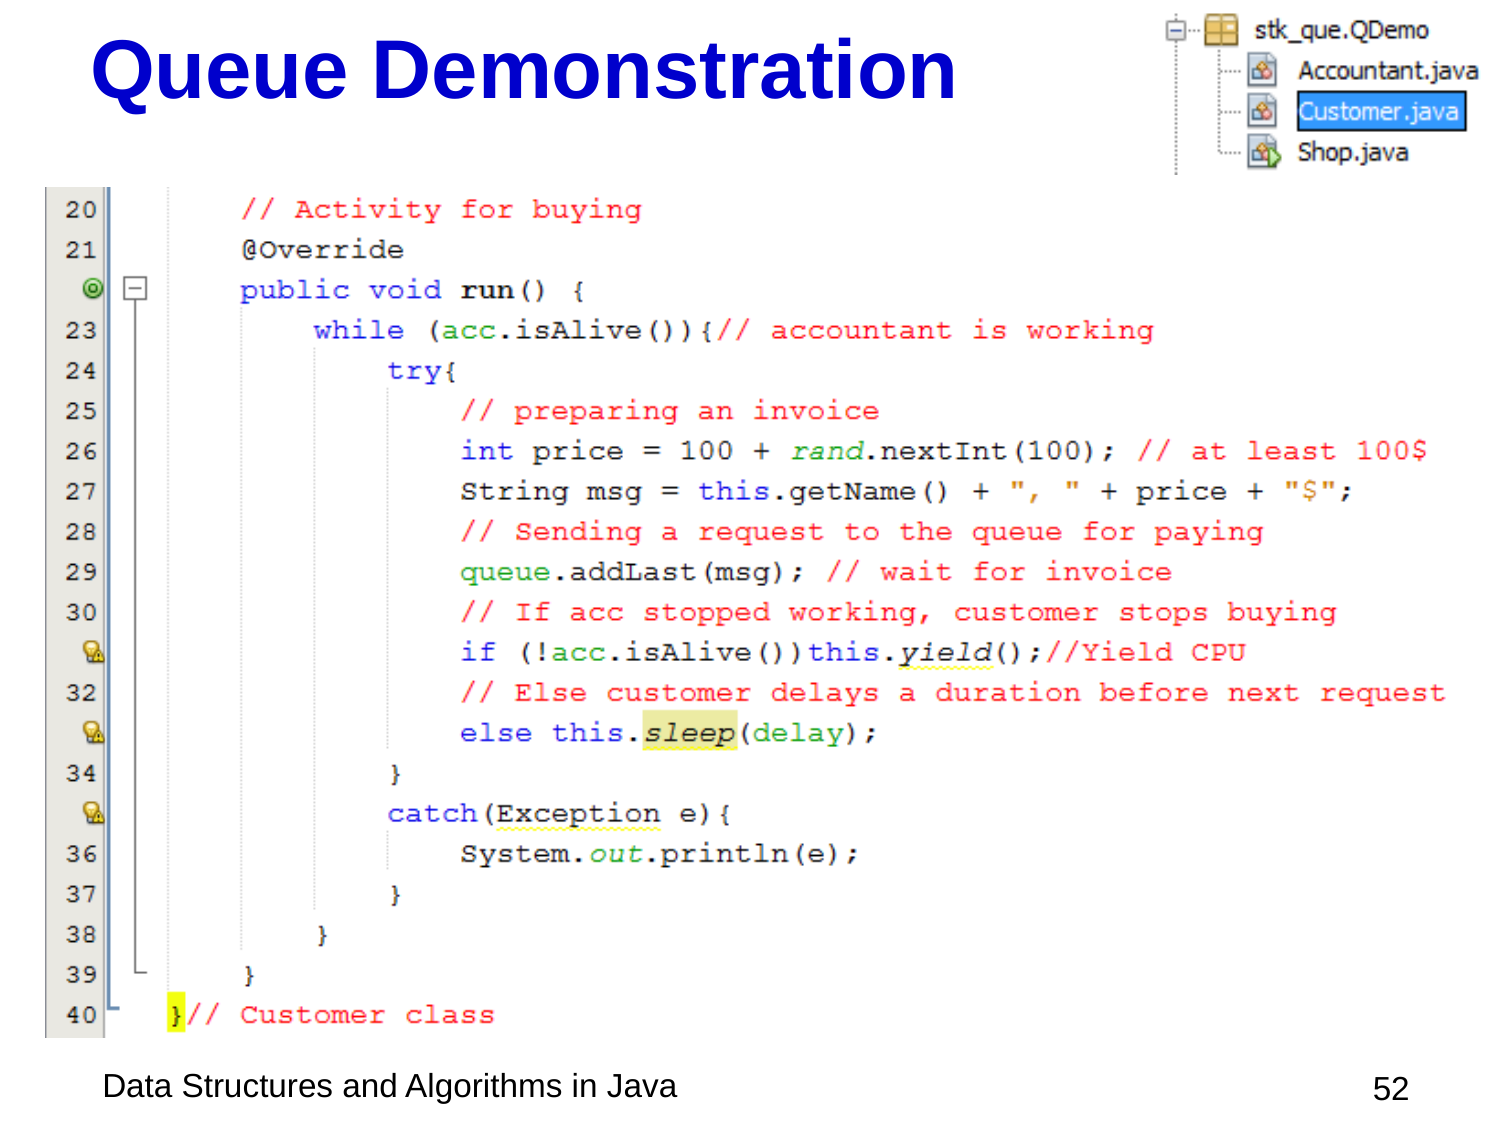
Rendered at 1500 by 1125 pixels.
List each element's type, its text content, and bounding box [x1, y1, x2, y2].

slide_number 52 [1324, 1059, 1426, 1113]
title Queue Demonstration [74, 12, 1160, 118]
picture [45, 187, 1455, 1038]
picture [1162, 12, 1490, 176]
